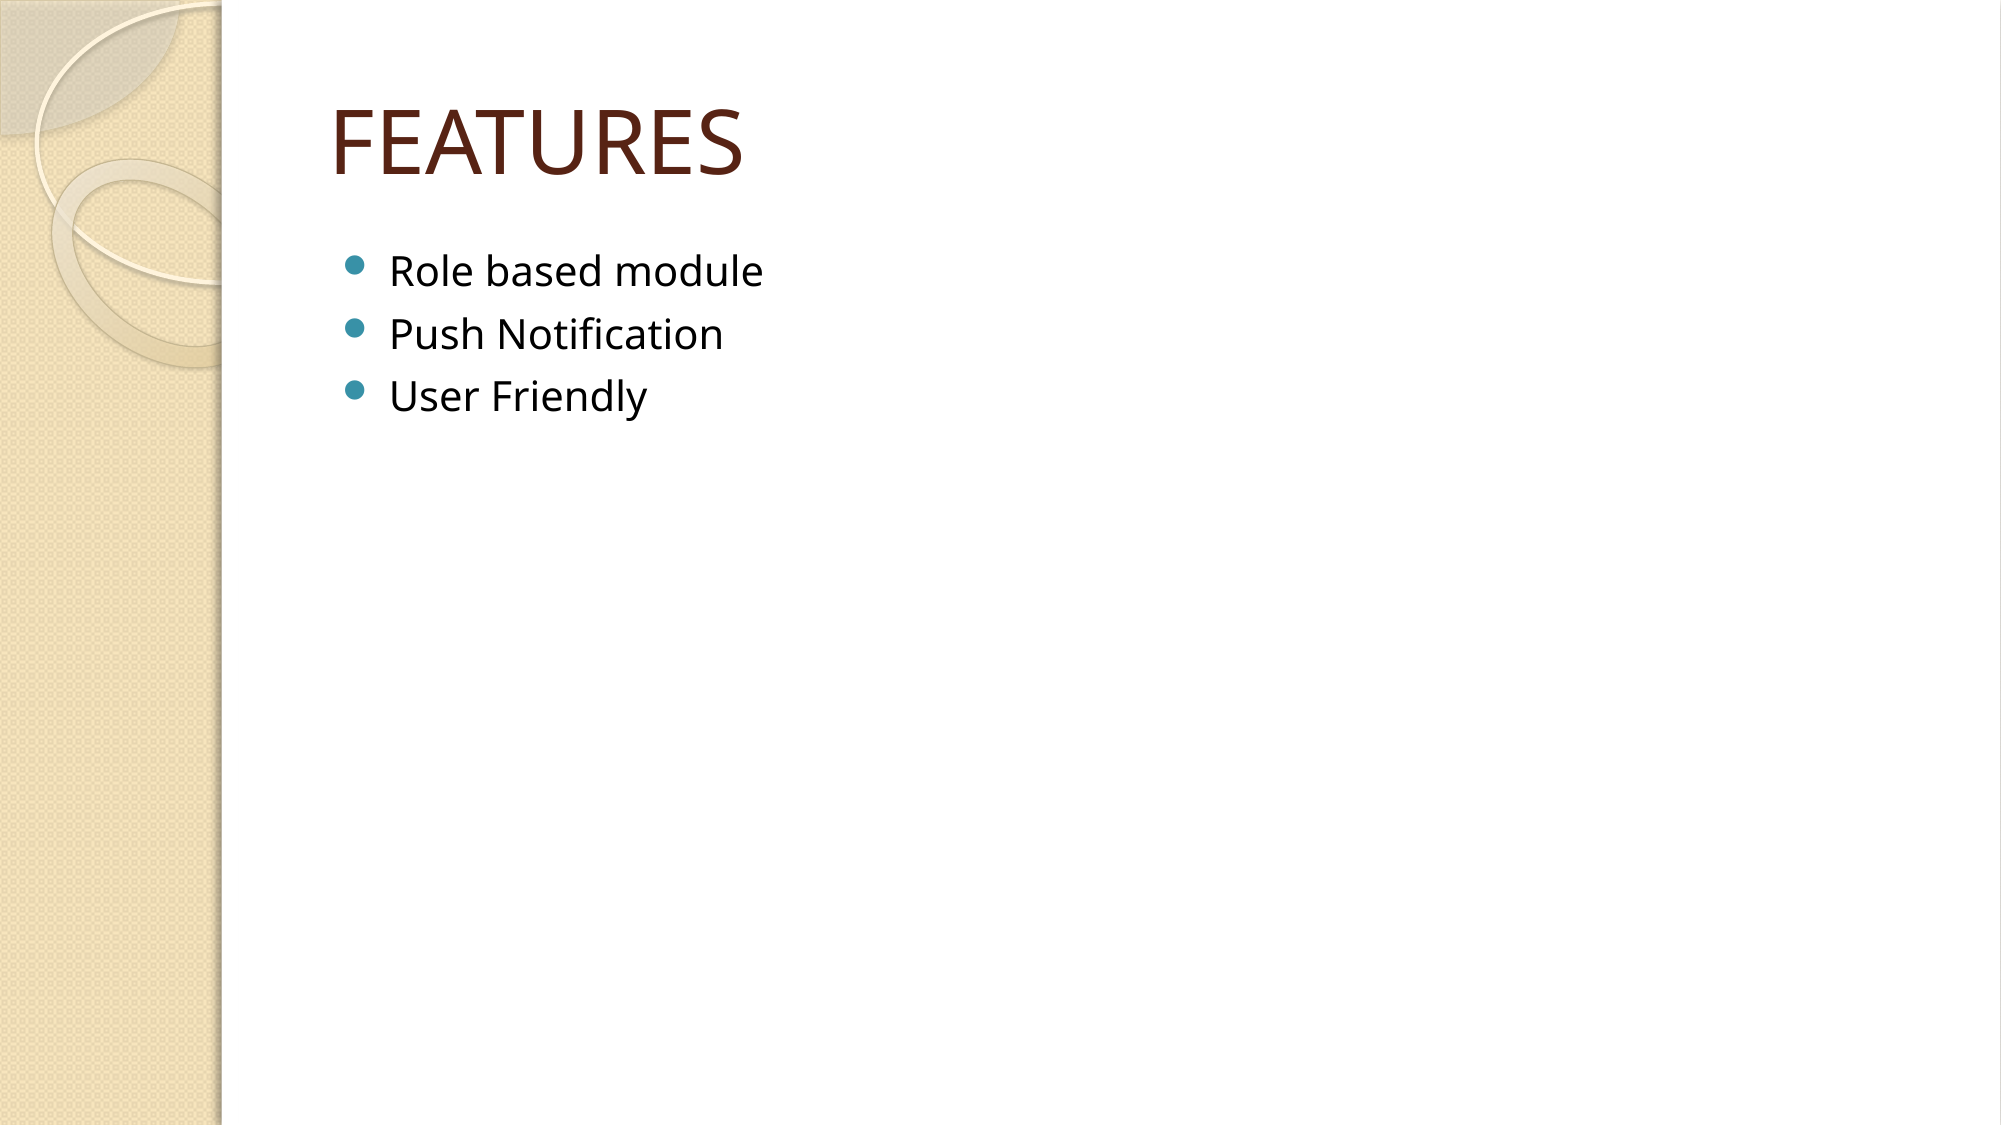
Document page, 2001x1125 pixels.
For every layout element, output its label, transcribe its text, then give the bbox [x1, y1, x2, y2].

list Role based module Push Notification User Friendly [313, 237, 1954, 1025]
title FEATURES [313, 45, 1954, 233]
